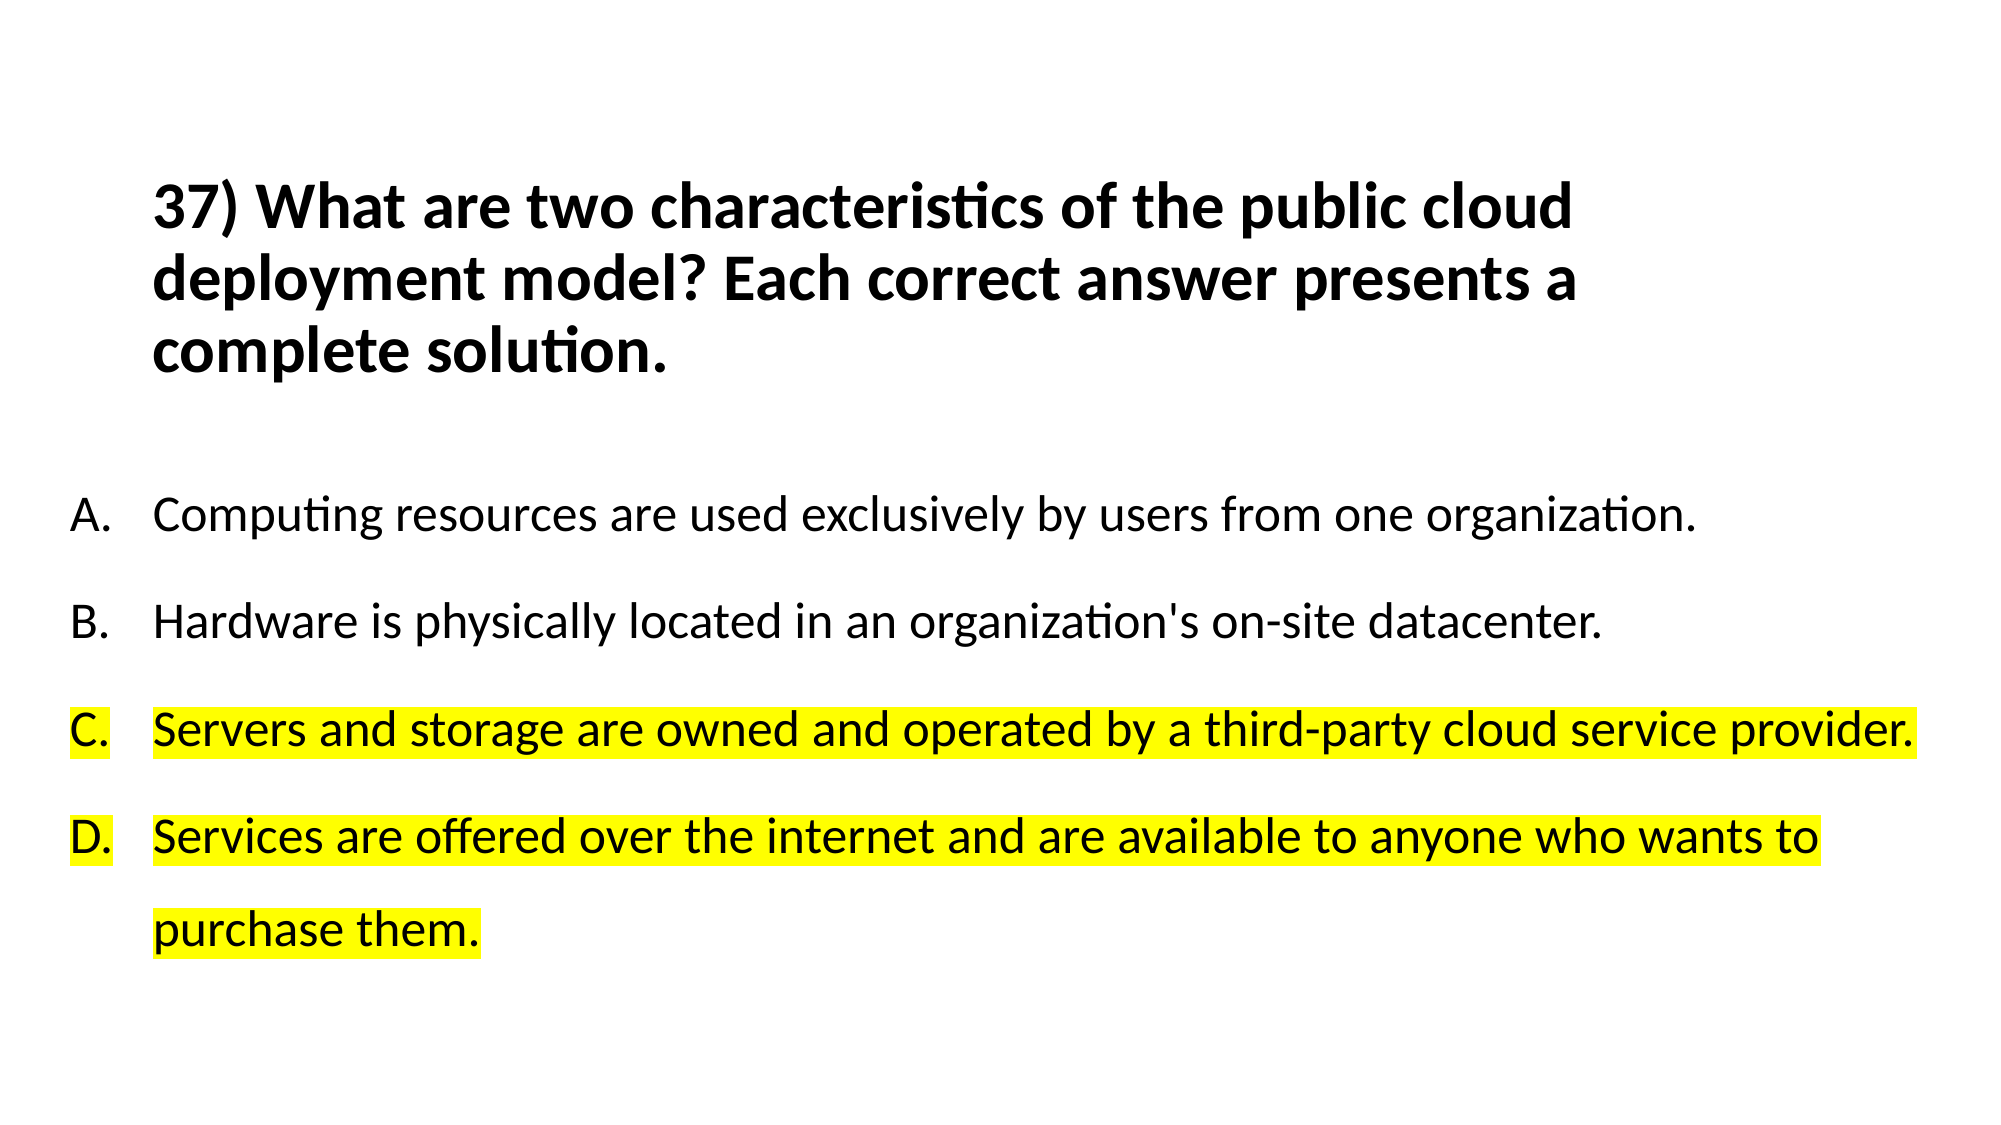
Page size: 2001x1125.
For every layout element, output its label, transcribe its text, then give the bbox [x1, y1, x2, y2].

list Computing resources are used exclusively by users from one organization. Hardware is physically located in an organization's on-site datacenter. Servers and storage are owned and operated by a third-party cloud service provider. Services are offered over the internet and are available to anyone who wants to purchase them. [54, 440, 1933, 1014]
title 37) What are two characteristics of the public cloud deployment model? Each correct answer presents a complete solution. [137, 59, 1863, 440]
